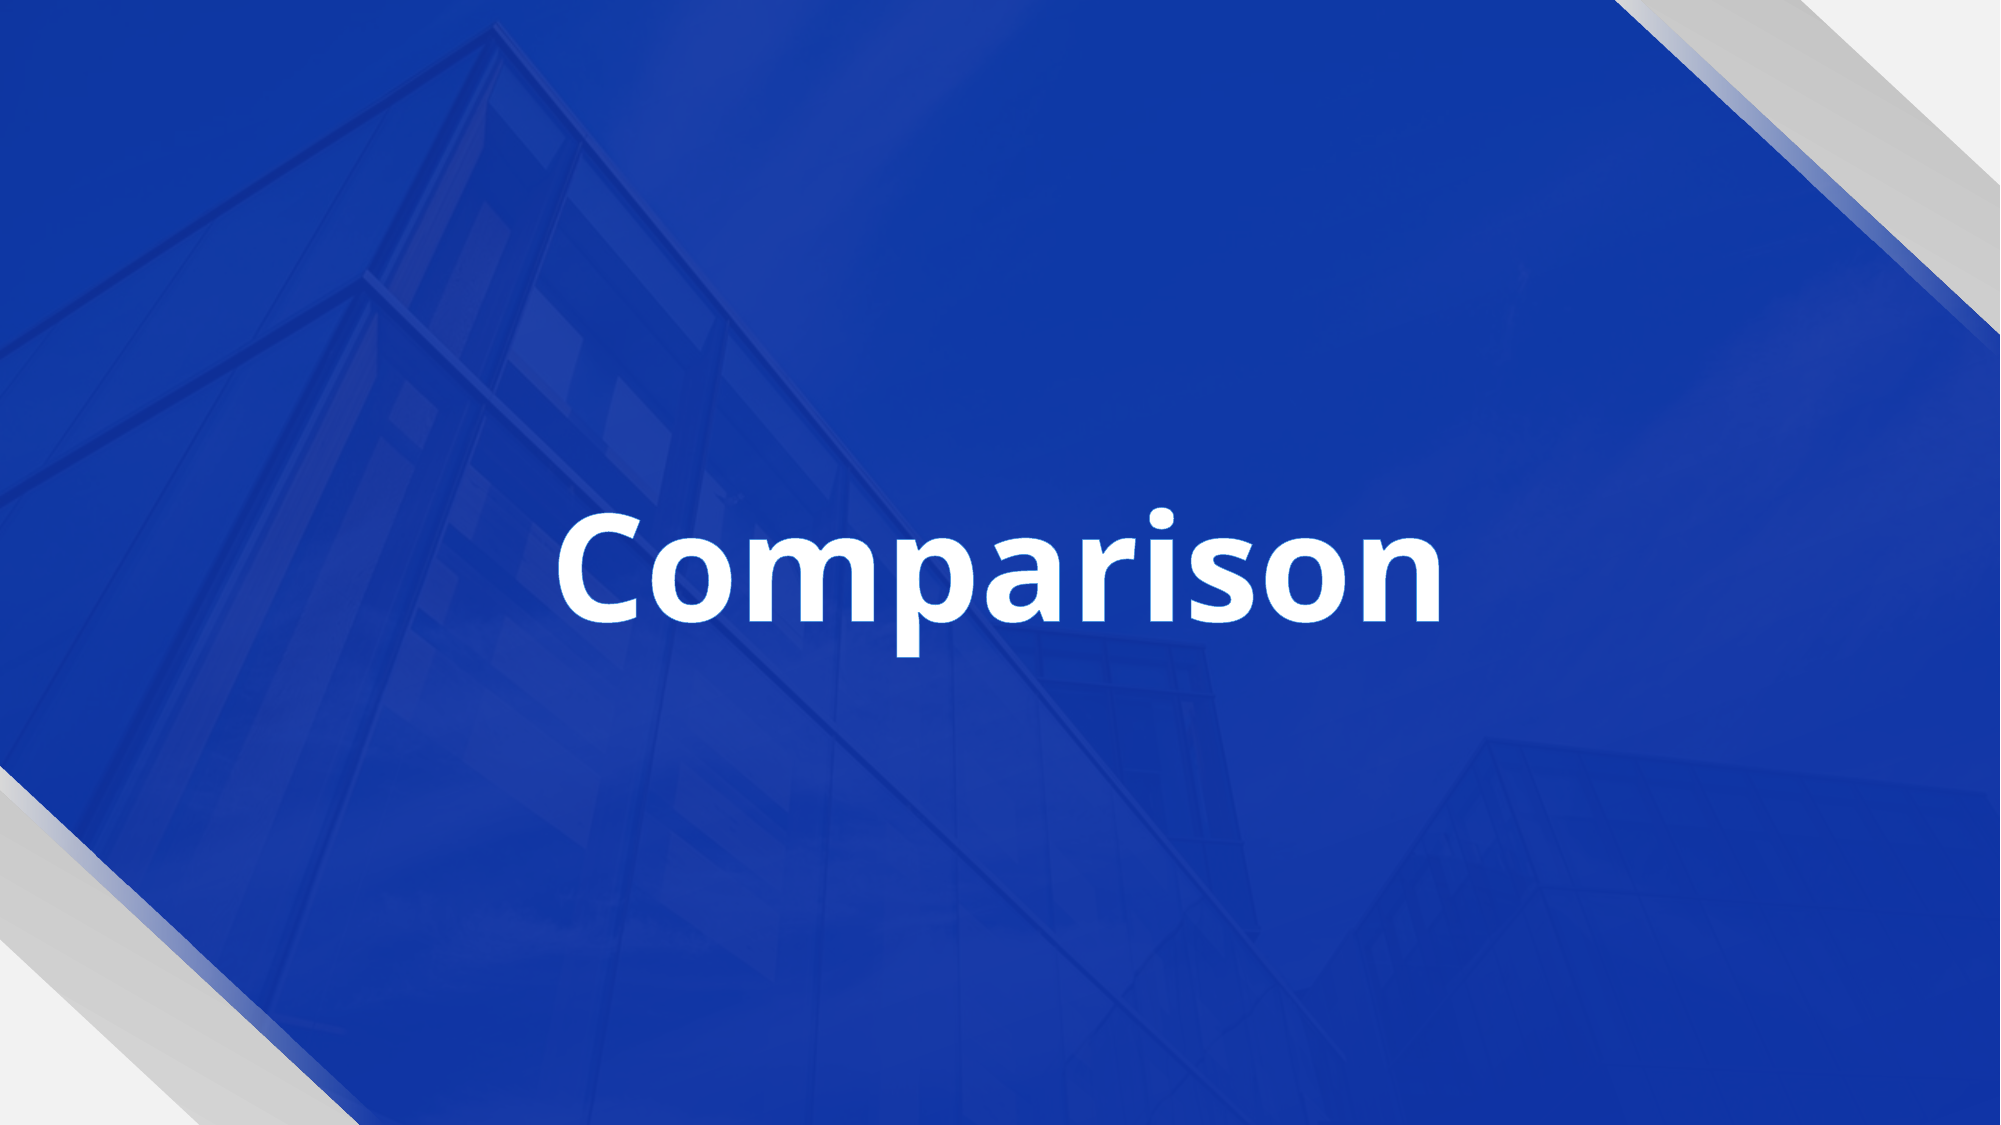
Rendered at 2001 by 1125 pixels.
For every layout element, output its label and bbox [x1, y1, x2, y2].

picture [0, 0, 2000, 1125]
text_box [1614, 0, 2000, 360]
text_box [0, 765, 386, 1125]
